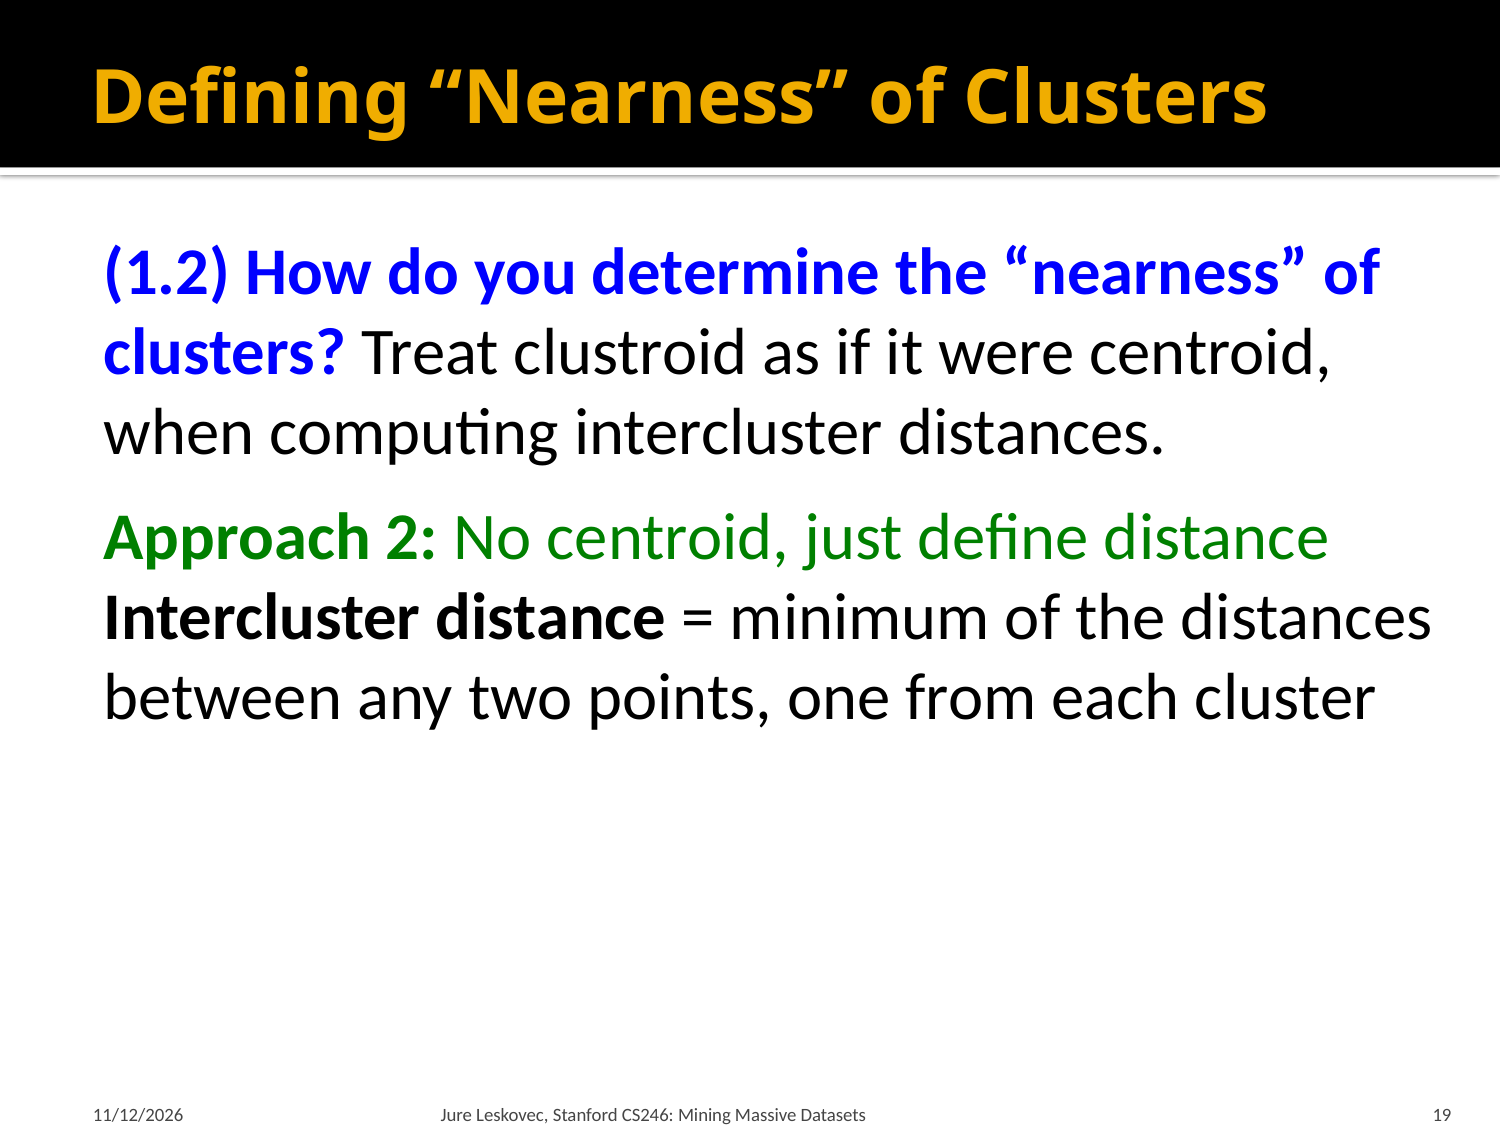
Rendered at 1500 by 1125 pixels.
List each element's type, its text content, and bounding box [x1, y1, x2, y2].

title Defining “Nearness” of Clusters [75, 12, 1425, 175]
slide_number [75, 1080, 425, 1125]
footer Jure Leskovec, Stanford CS246: Mining Massive Datasets [433, 1080, 1337, 1125]
slide_number 19 [1345, 1080, 1467, 1125]
list (1.2) How do you determine the “nearness” of clusters? Treat clustroid as if it were centroid, when computing intercluster distances. Approach 2: No centroid, just define distance Intercluster distance = minimum of the distances between any two points, one from each cluster [75, 212, 1488, 1125]
